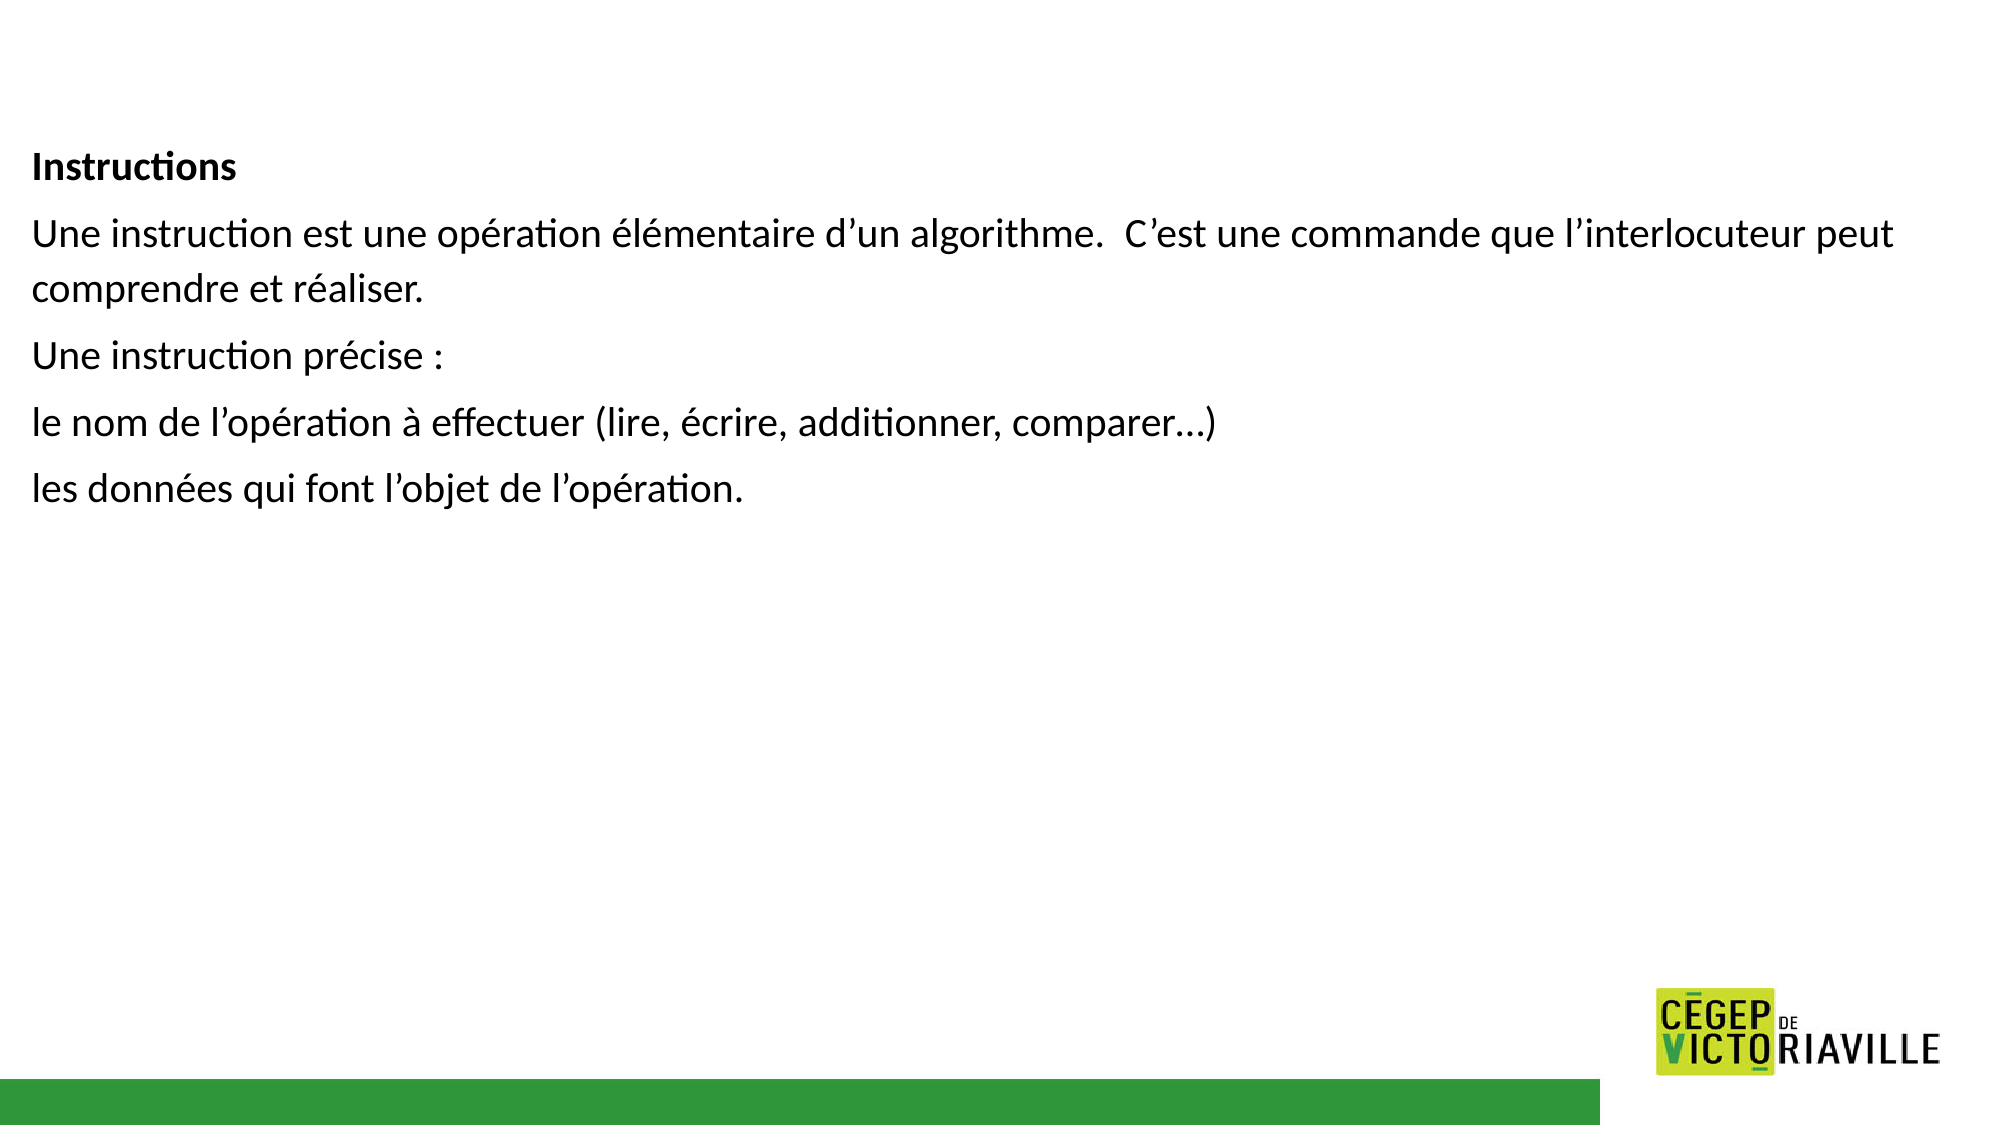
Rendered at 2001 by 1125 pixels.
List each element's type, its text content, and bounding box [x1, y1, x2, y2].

picture [0, 0, 2001, 1125]
list Instructions Une instruction est une opération élémentaire d’un algorithme. ​ C’est une commande que l’interlocuteur peut comprendre et réaliser.​ Une instruction précise : ​ le nom de l’opération à effectuer (lire, écrire, additionner, comparer…)​ les données qui font l’objet de l’opération. [16, 126, 1940, 944]
